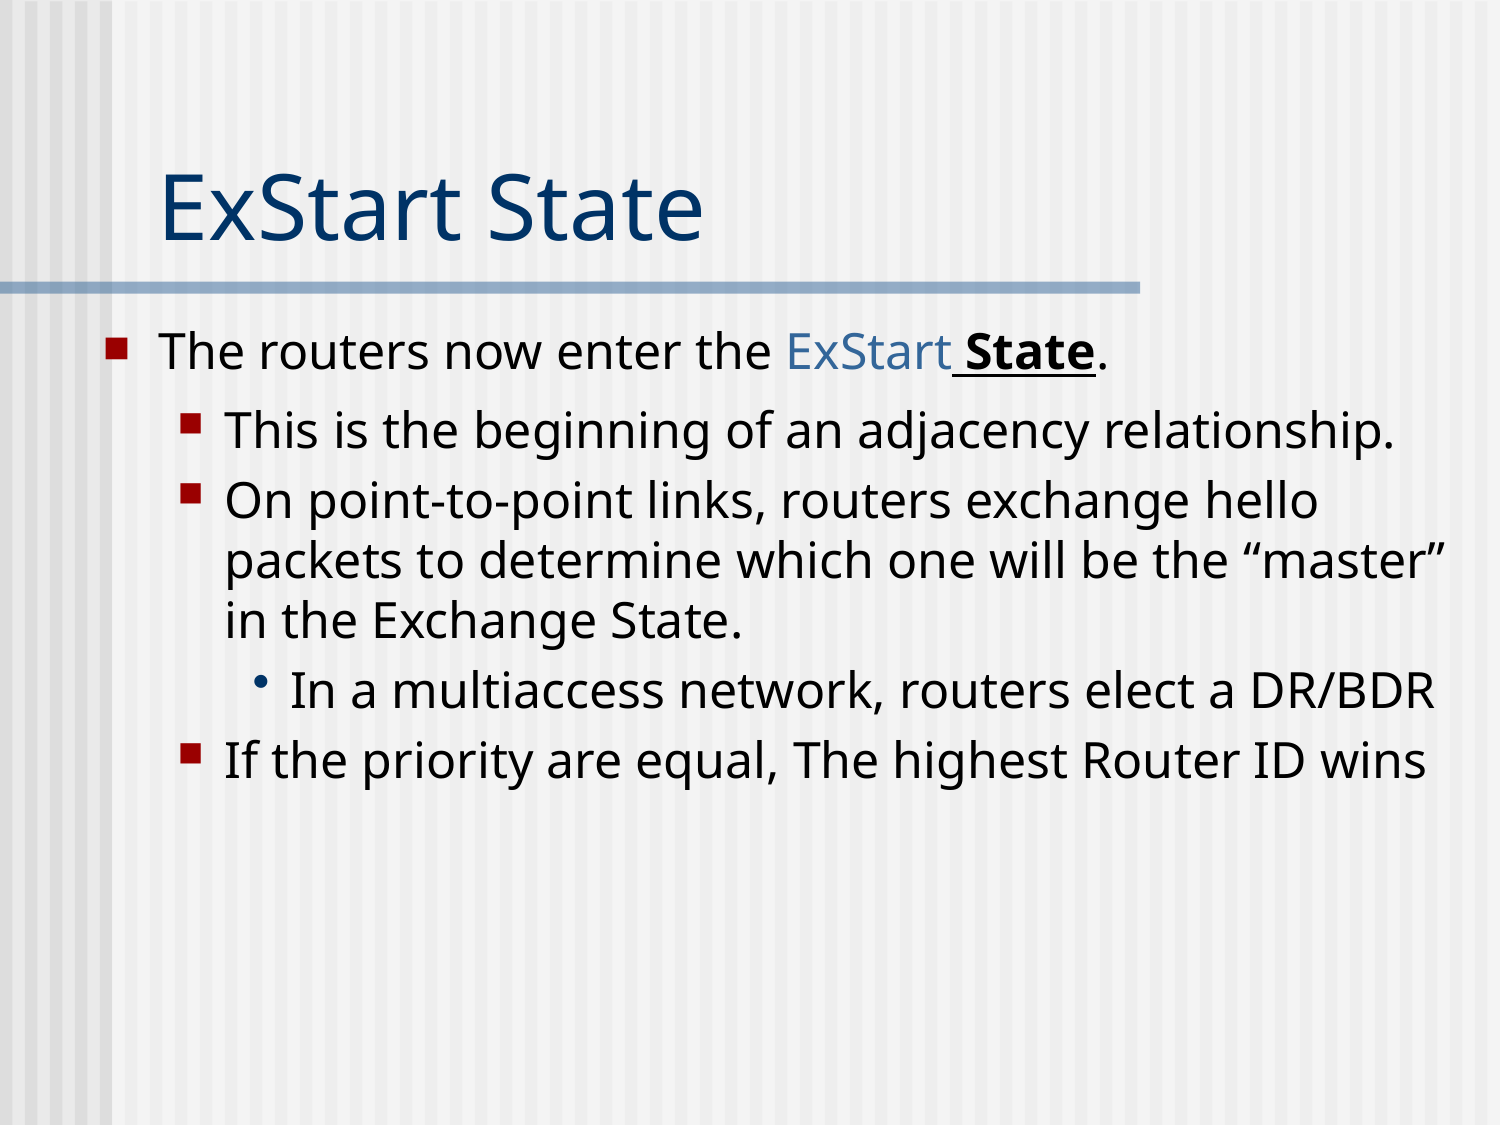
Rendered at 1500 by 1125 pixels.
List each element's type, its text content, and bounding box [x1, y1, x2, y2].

title ExStart State [142, 141, 1482, 267]
list The routers now enter the ExStart State. This is the beginning of an adjacency relationship. On point-to-point links, routers exchange hello packets to determine which one will be the “master” in the Exchange State. In a multiaccess network, routers elect a DR/BDR If the priority are equal, The highest Router ID wins [87, 312, 1481, 1000]
